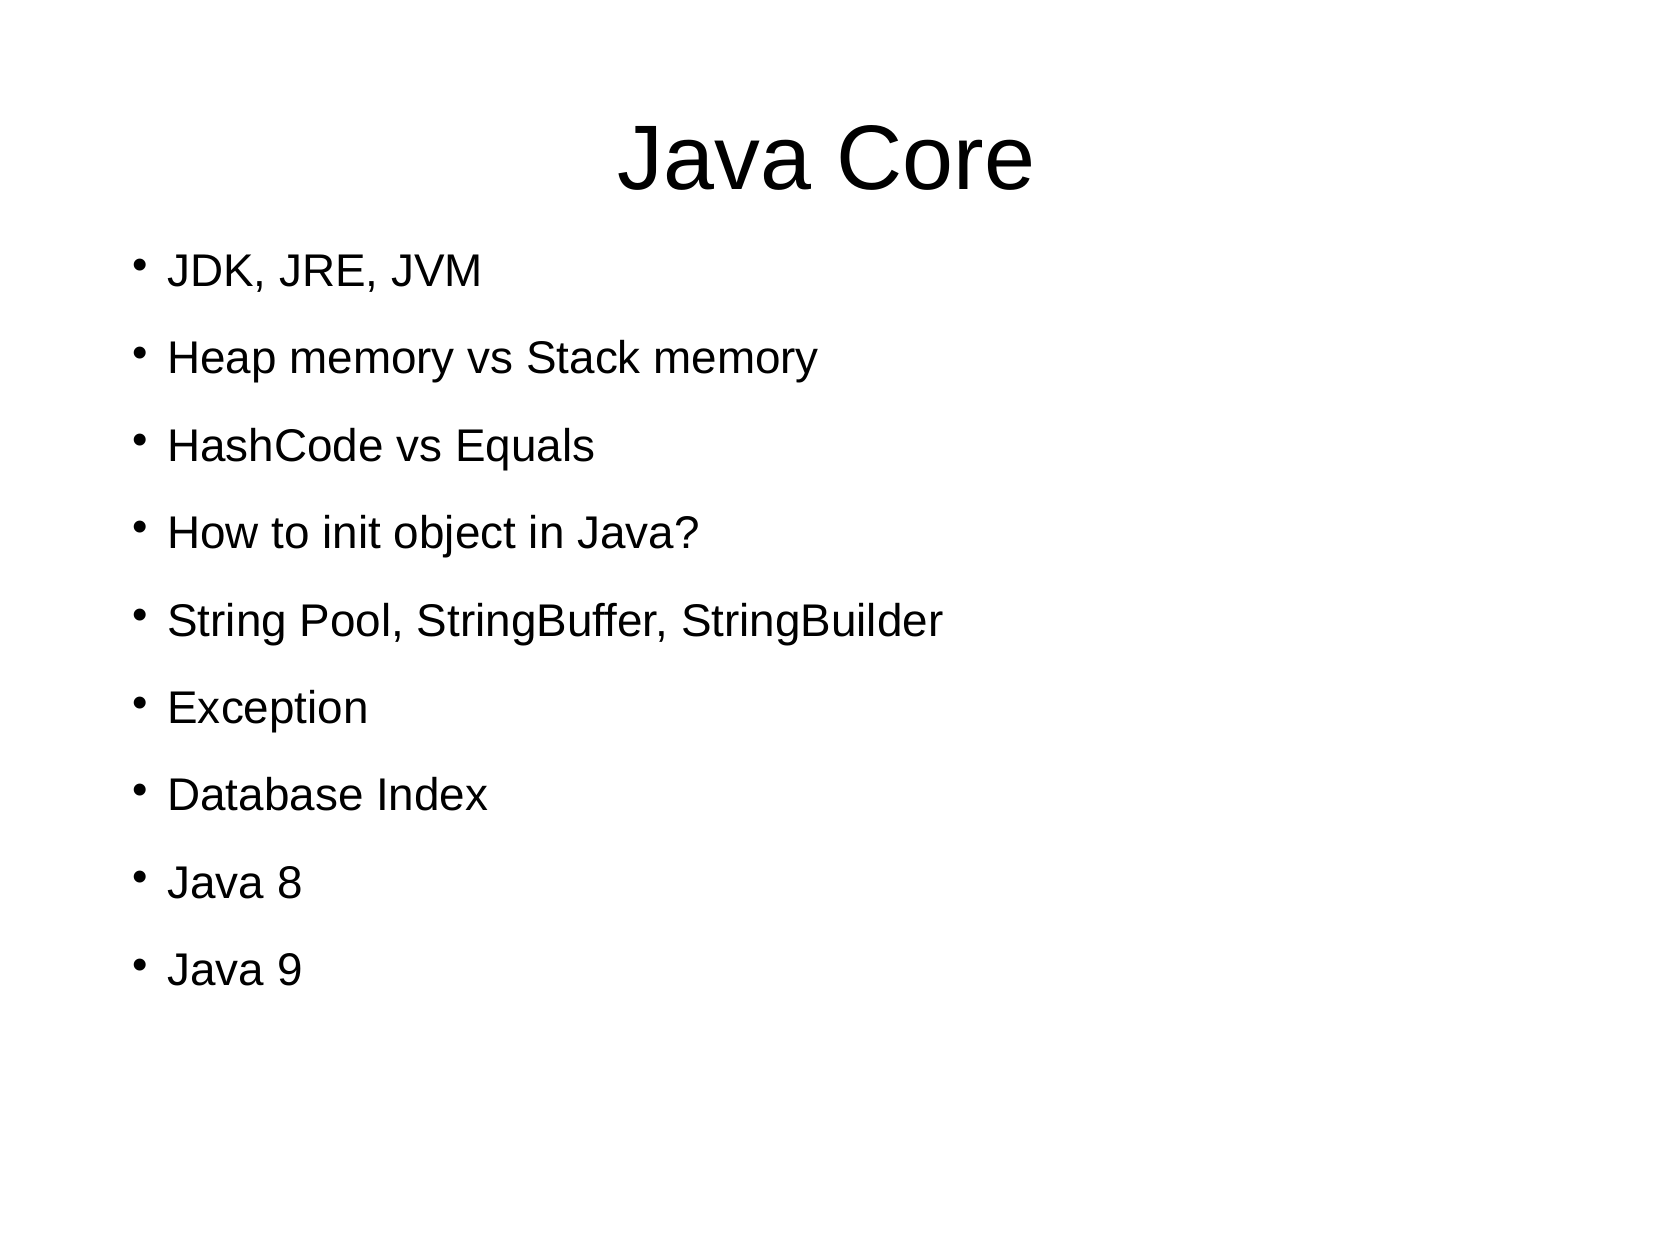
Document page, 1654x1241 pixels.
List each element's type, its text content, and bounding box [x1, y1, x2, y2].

text_box JDK, JRE, JVM Heap memory vs Stack memory HashCode vs Equals How to init object in Java? String Pool, StringBuffer, StringBuilder Exception Database Index Java 8 Java 9 [117, 224, 1571, 1090]
text_box Java Core [82, 97, 1571, 208]
